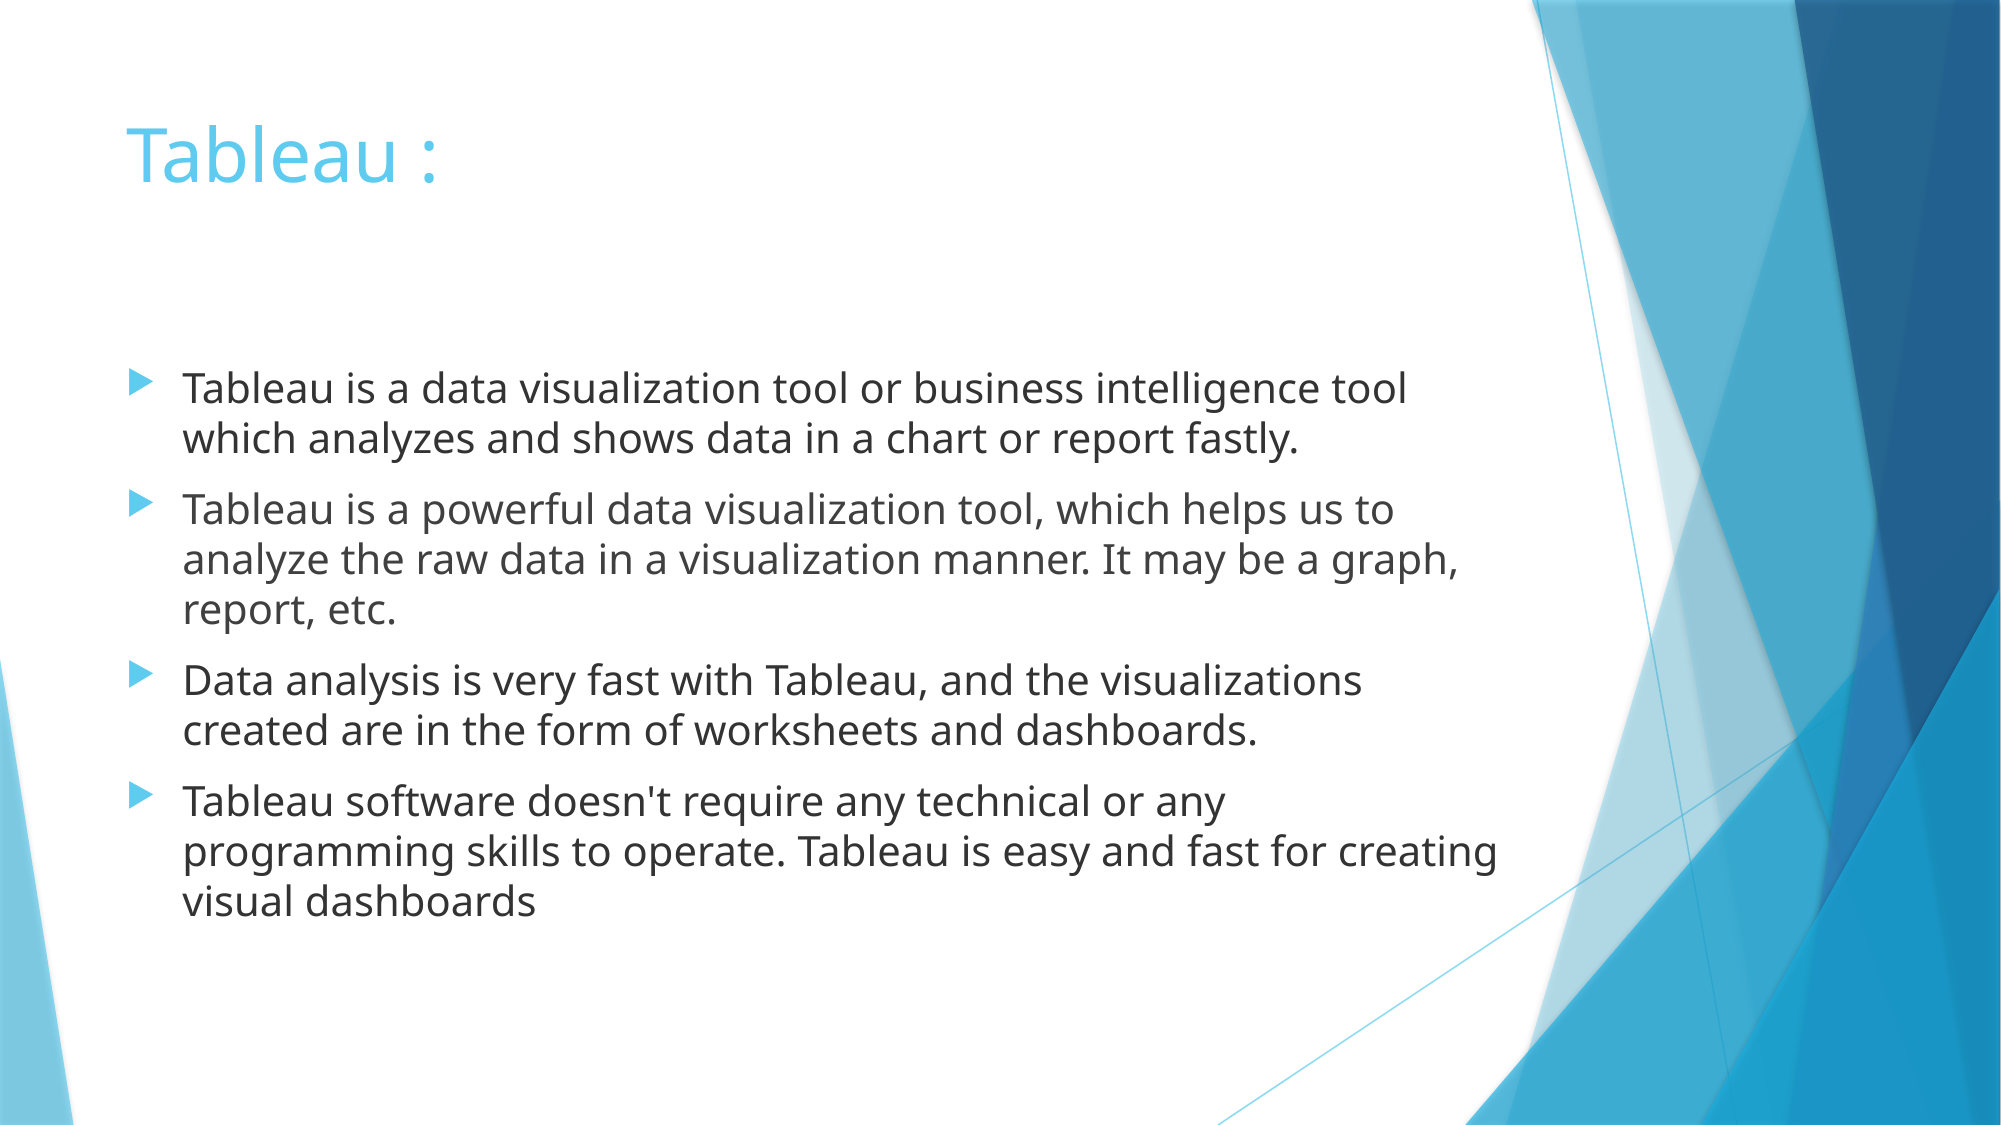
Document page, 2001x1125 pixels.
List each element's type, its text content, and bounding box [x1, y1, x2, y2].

list Tableau is a data visualization tool or business intelligence tool which analyzes and shows data in a chart or report fastly. Tableau is a powerful data visualization tool, which helps us to analyze the raw data in a visualization manner. It may be a graph, report, etc. Data analysis is very fast with Tableau, and the visualizations created are in the form of worksheets and dashboards. Tableau software doesn't require any technical or any programming skills to operate. Tableau is easy and fast for creating visual dashboards [111, 354, 1522, 992]
title Tableau : [111, 99, 1522, 317]
